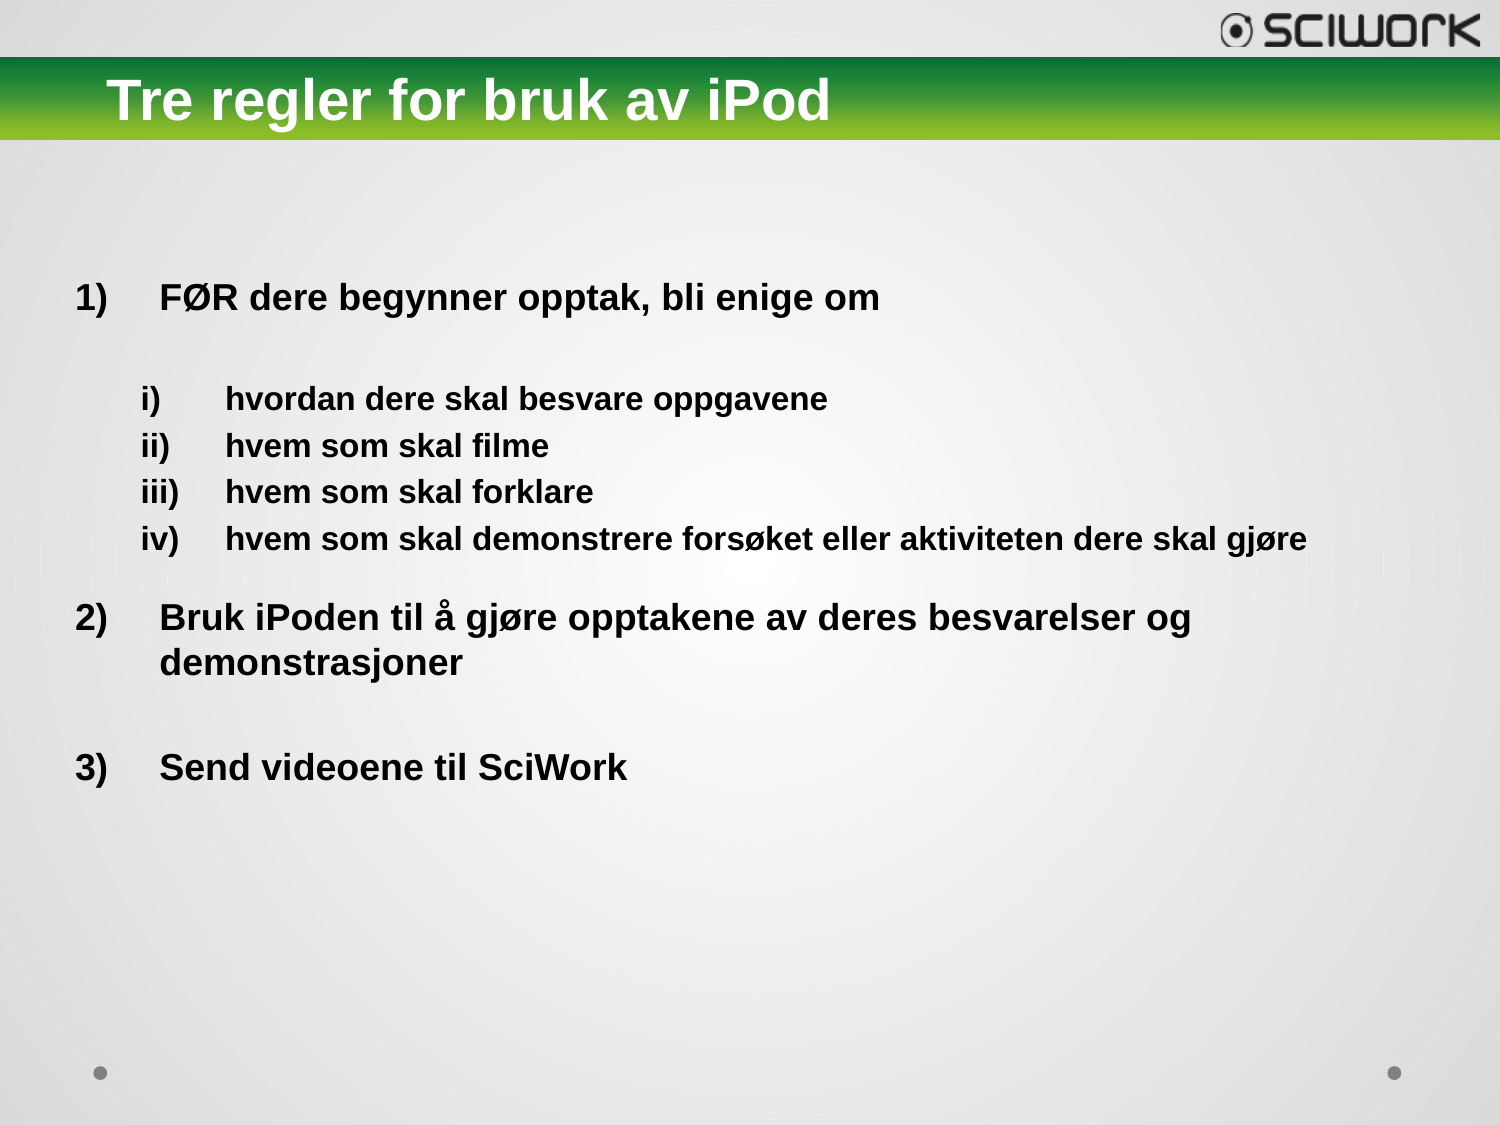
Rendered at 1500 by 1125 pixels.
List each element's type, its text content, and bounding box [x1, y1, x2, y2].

picture [1220, 13, 1481, 47]
picture [0, 57, 1500, 140]
list 1) FØR dere begynner opptak, bli enige om hvordan dere skal besvare oppgavene hvem som skal filme hvem som skal forklare hvem som skal demonstrere forsøket eller aktiviteten dere skal gjøre 2) Bruk iPoden til å gjøre opptakene av deres besvarelser og demonstrasjoner 3) Send videoene til SciWork [60, 265, 1442, 1009]
